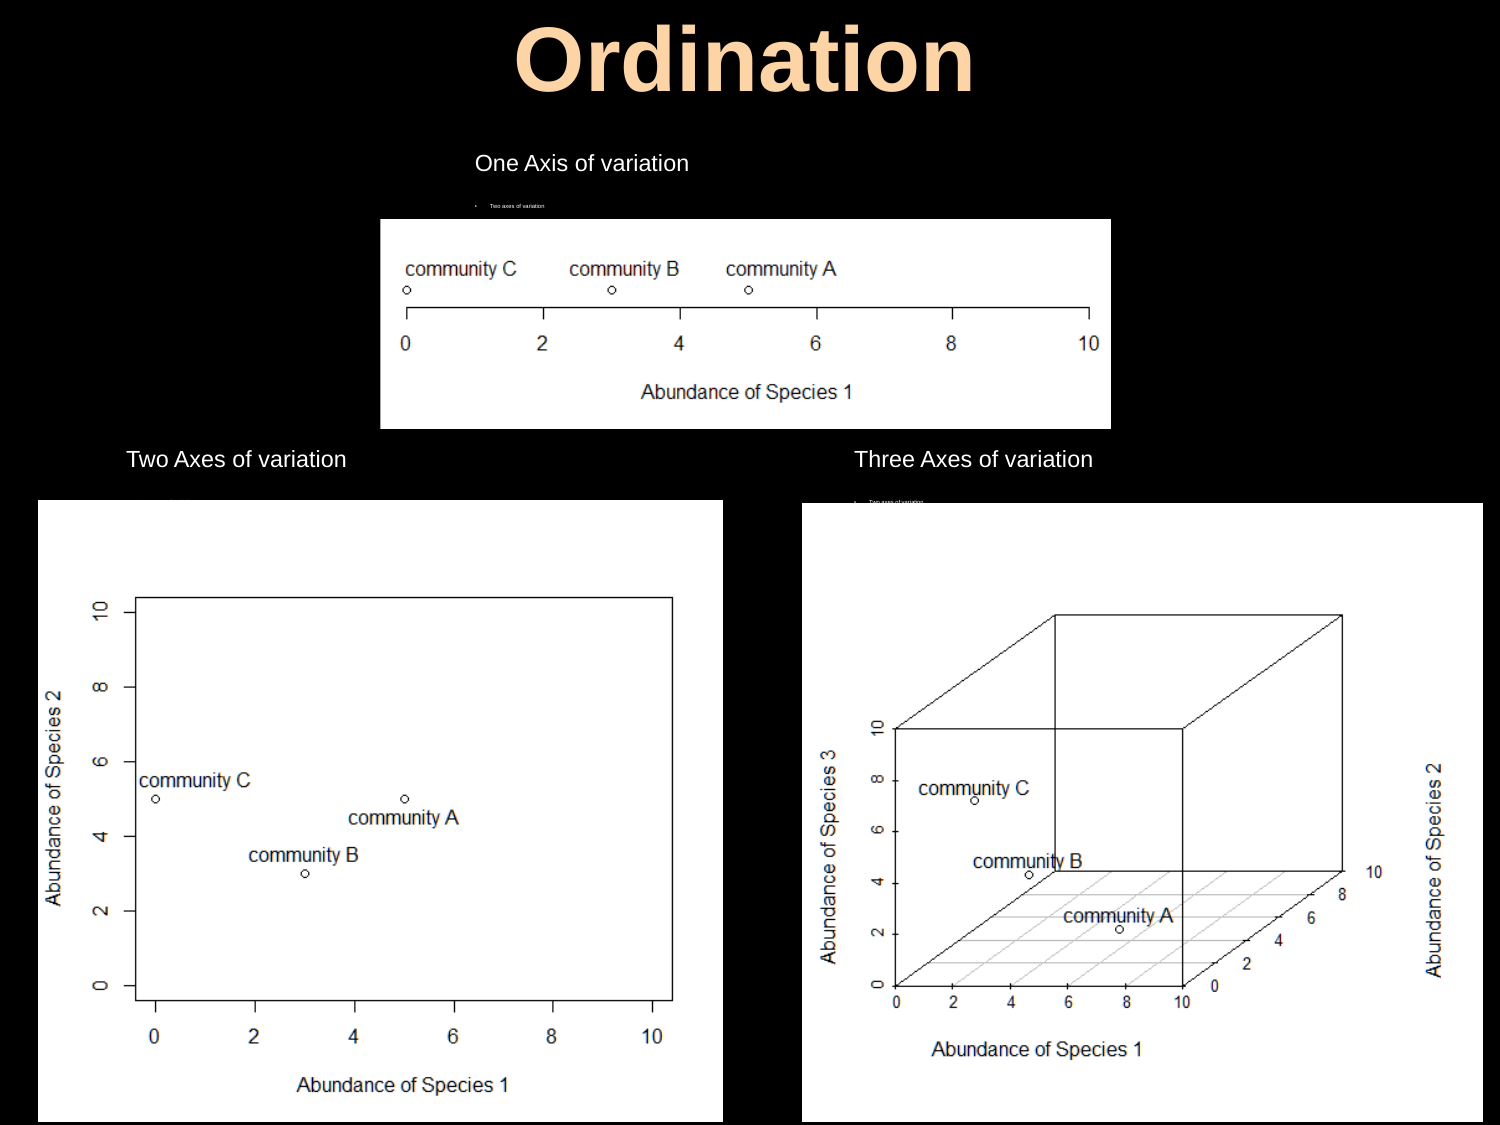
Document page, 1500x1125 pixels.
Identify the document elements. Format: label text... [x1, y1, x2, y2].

picture [380, 219, 1111, 429]
text_box Two Axes of variation Two axes of variation [111, 440, 723, 500]
list One Axis of variation Two axes of variation [460, 143, 1032, 219]
picture [38, 500, 723, 1122]
picture [801, 503, 1483, 1122]
text_box Three Axes of variation Two axes of variation [839, 440, 1483, 503]
title Ordination [0, 0, 1496, 171]
